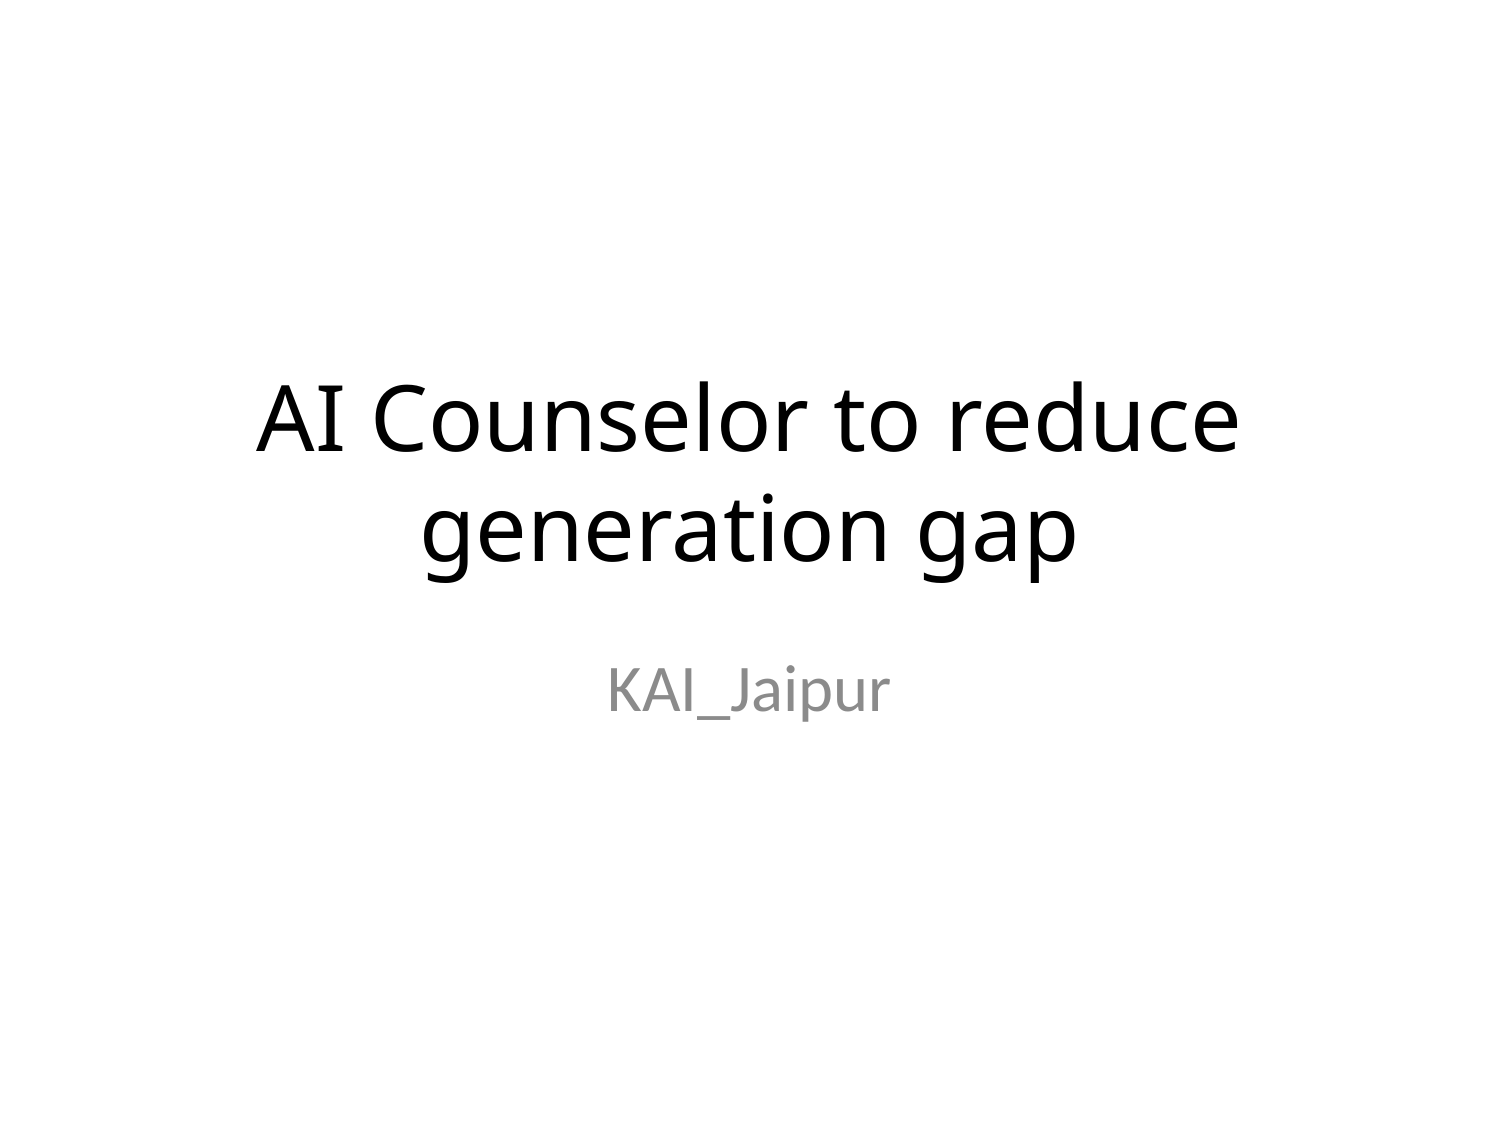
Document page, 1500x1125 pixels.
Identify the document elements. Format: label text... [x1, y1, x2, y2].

subtitle KAI_Jaipur [225, 637, 1275, 925]
title AI Counselor to reduce generation gap [112, 349, 1388, 591]
